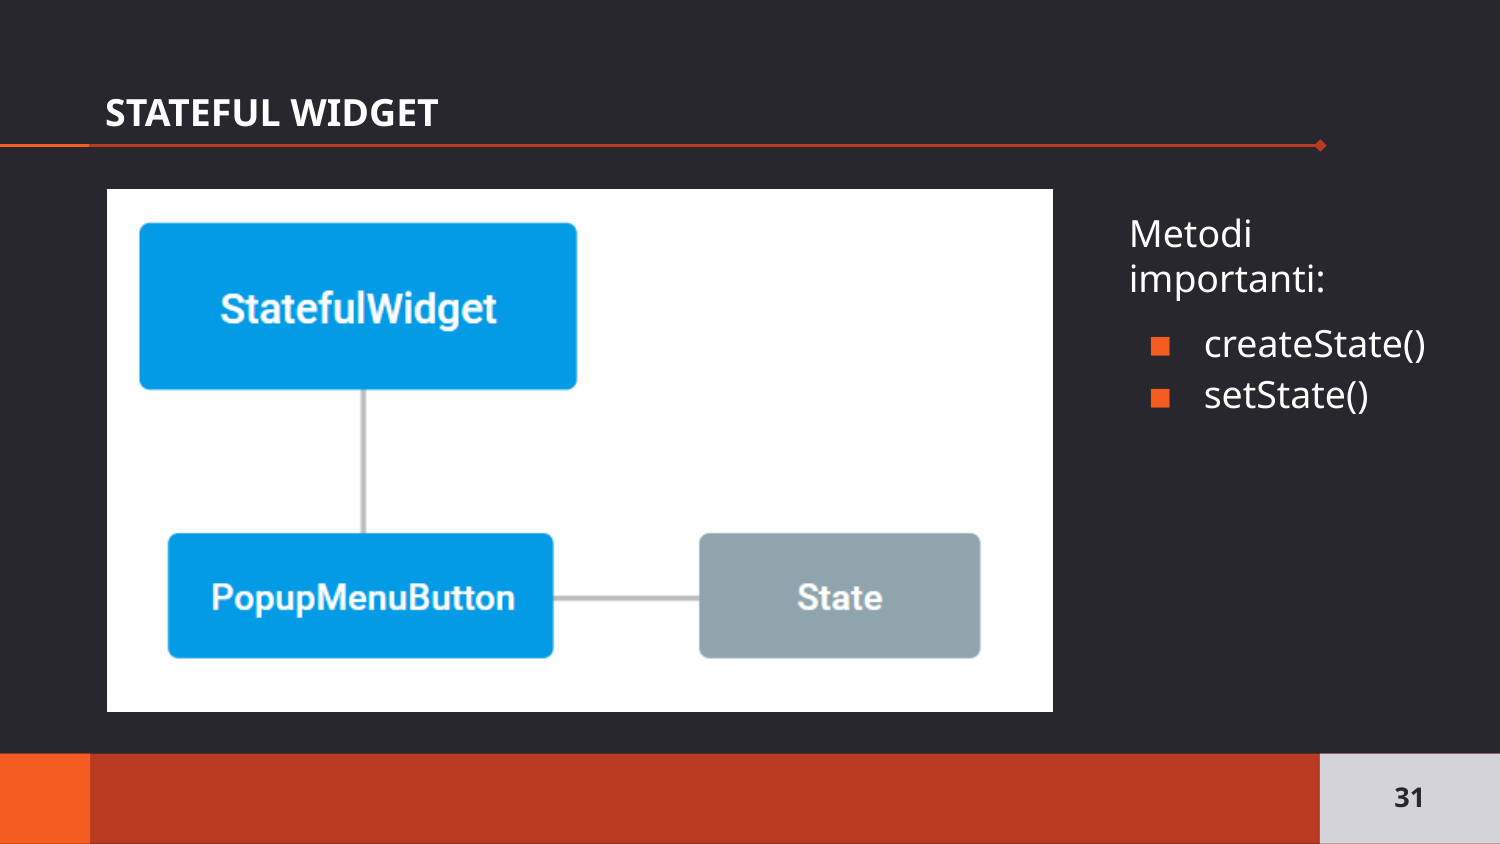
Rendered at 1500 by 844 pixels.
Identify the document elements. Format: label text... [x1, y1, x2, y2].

text_box Metodi importanti: createState() setState() [1113, 195, 1472, 700]
title STATEFUL WIDGET [90, 59, 1320, 150]
slide_number ‹#› [1320, 753, 1500, 844]
picture [107, 189, 1054, 712]
